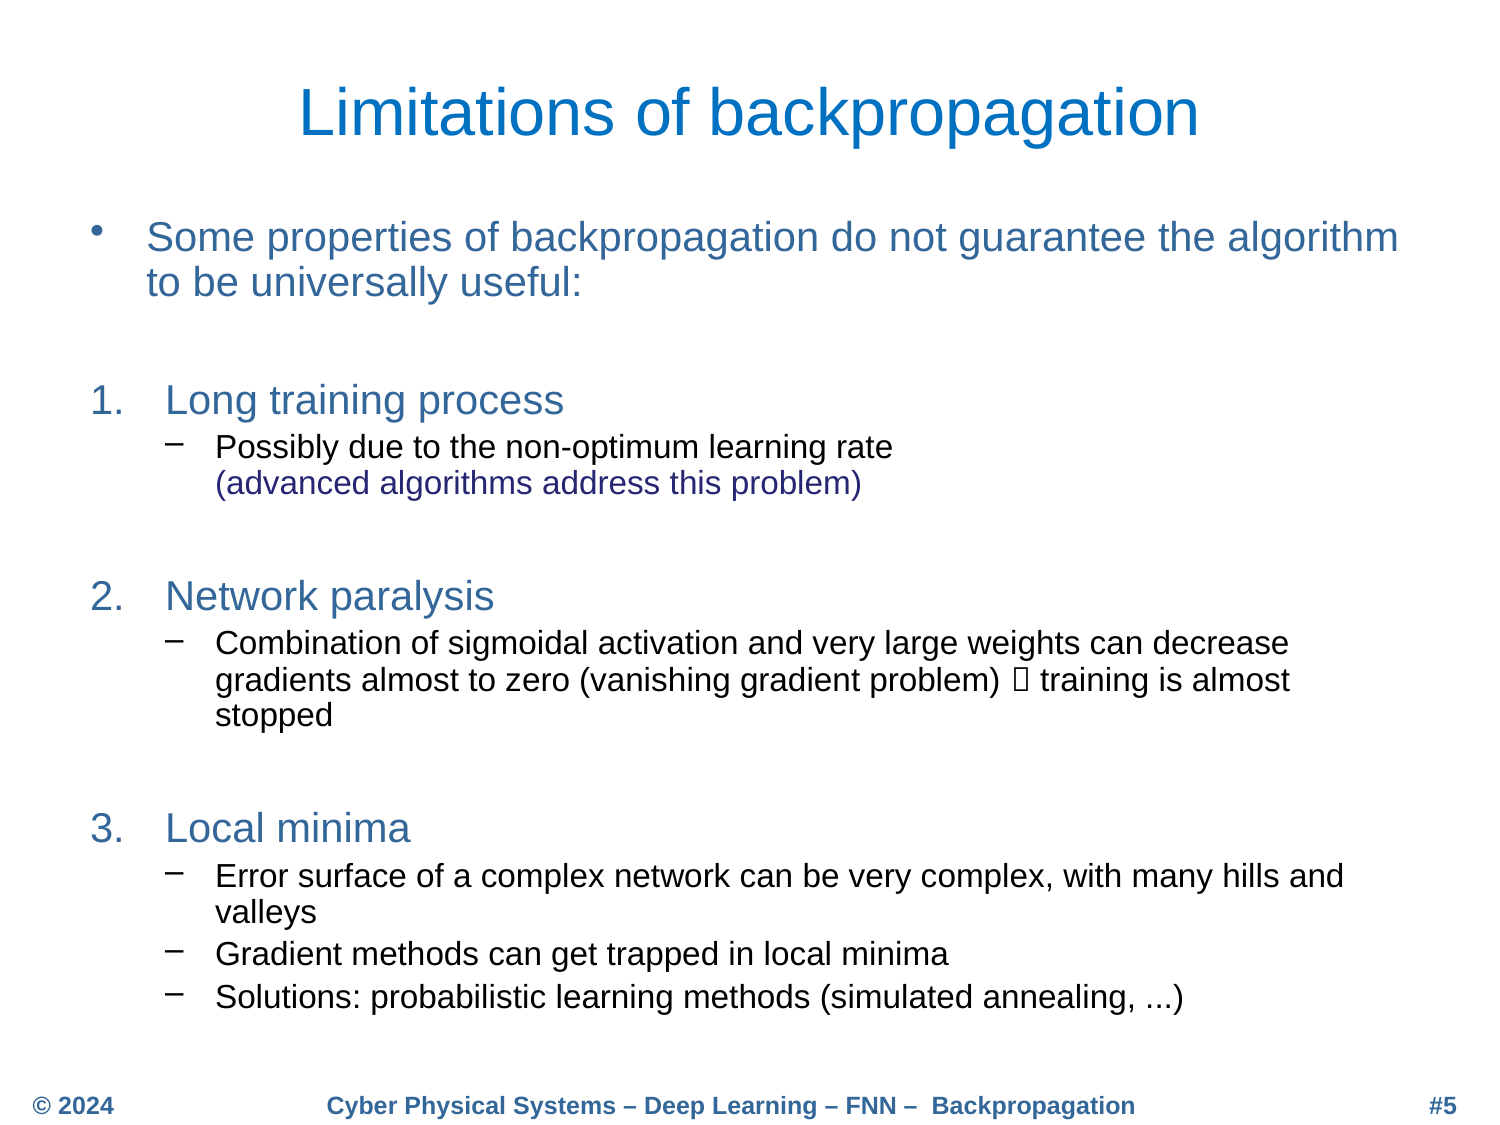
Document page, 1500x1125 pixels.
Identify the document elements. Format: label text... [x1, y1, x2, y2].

slide_number © 2024 [17, 1082, 265, 1125]
slide_number #5 [1200, 1082, 1473, 1118]
footer Cyber Physical Systems – Deep Learning – FNN – Backpropagation [265, 1082, 1200, 1125]
title Limitations of backpropagation [74, 44, 1426, 173]
list Some properties of backpropagation do not guarantee the algorithm to be universally useful: Long training process Possibly due to the non-optimum learning rate (advanced algorithms address this problem) Network paralysis Combination of sigmoidal activation and very large weights can decrease gradients almost to zero (vanishing gradient problem)  training is almost stopped Local minima Error surface of a complex network can be very complex, with many hills and valleys Gradient methods can get trapped in local minima Solutions: probabilistic learning methods (simulated annealing, ...) [74, 207, 1426, 1048]
